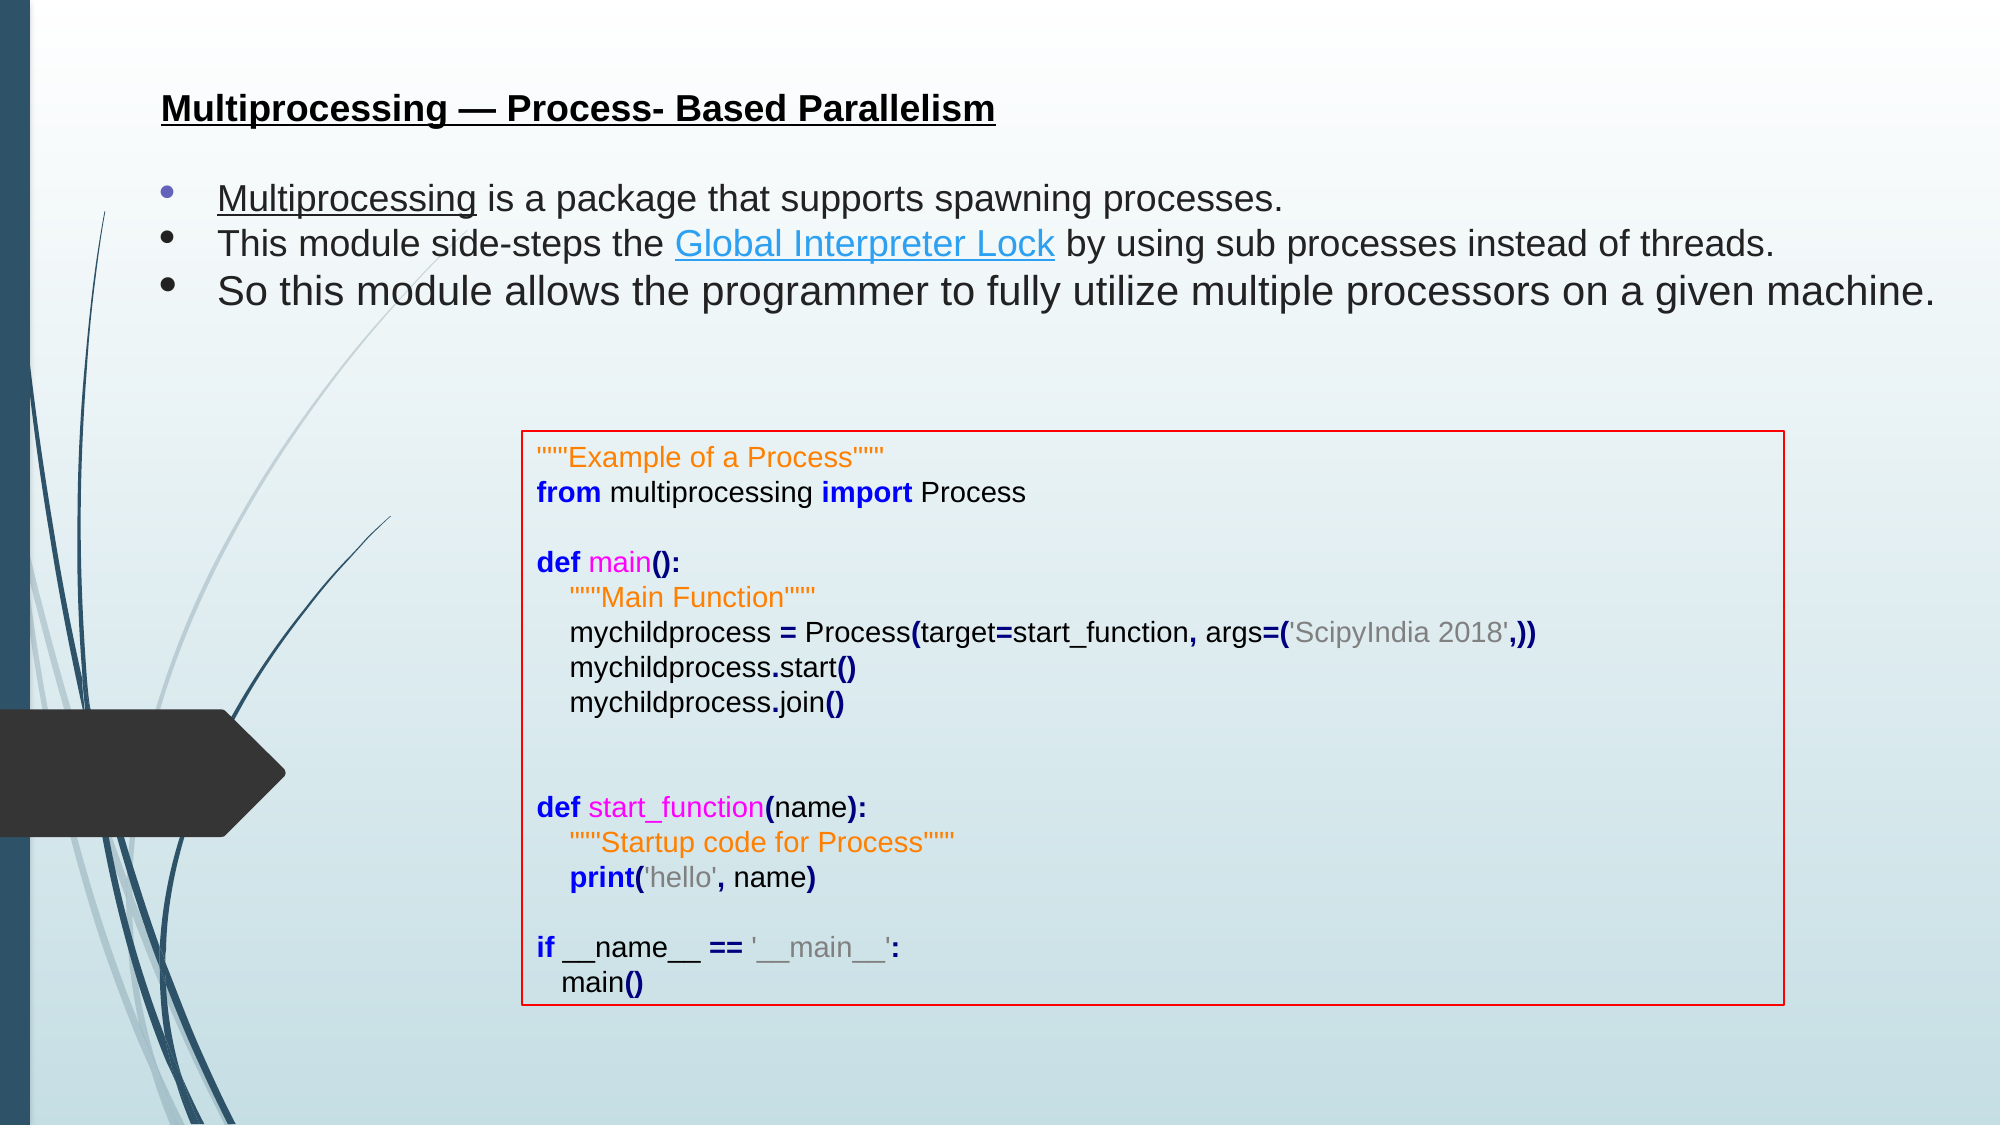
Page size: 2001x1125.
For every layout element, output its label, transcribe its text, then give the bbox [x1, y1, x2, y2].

text_box Multiprocessing — Process- Based Parallelism Multiprocessing is a package that supports spawning processes. This module side-steps the Global Interpreter Lock by using sub processes instead of threads. So this module allows the programmer to fully utilize multiple processors on a given machine. [146, 76, 1962, 322]
text_box """Example of a Process""" from multiprocessing import Process def main(): """Main Function""" mychildprocess = Process(target=start_function, args=('ScipyIndia 2018',)) mychildprocess.start() mychildprocess.join() def start_function(name): """Startup code for Process""" print('hello', name) if __name__ == '__main__': main() [521, 430, 1785, 1006]
